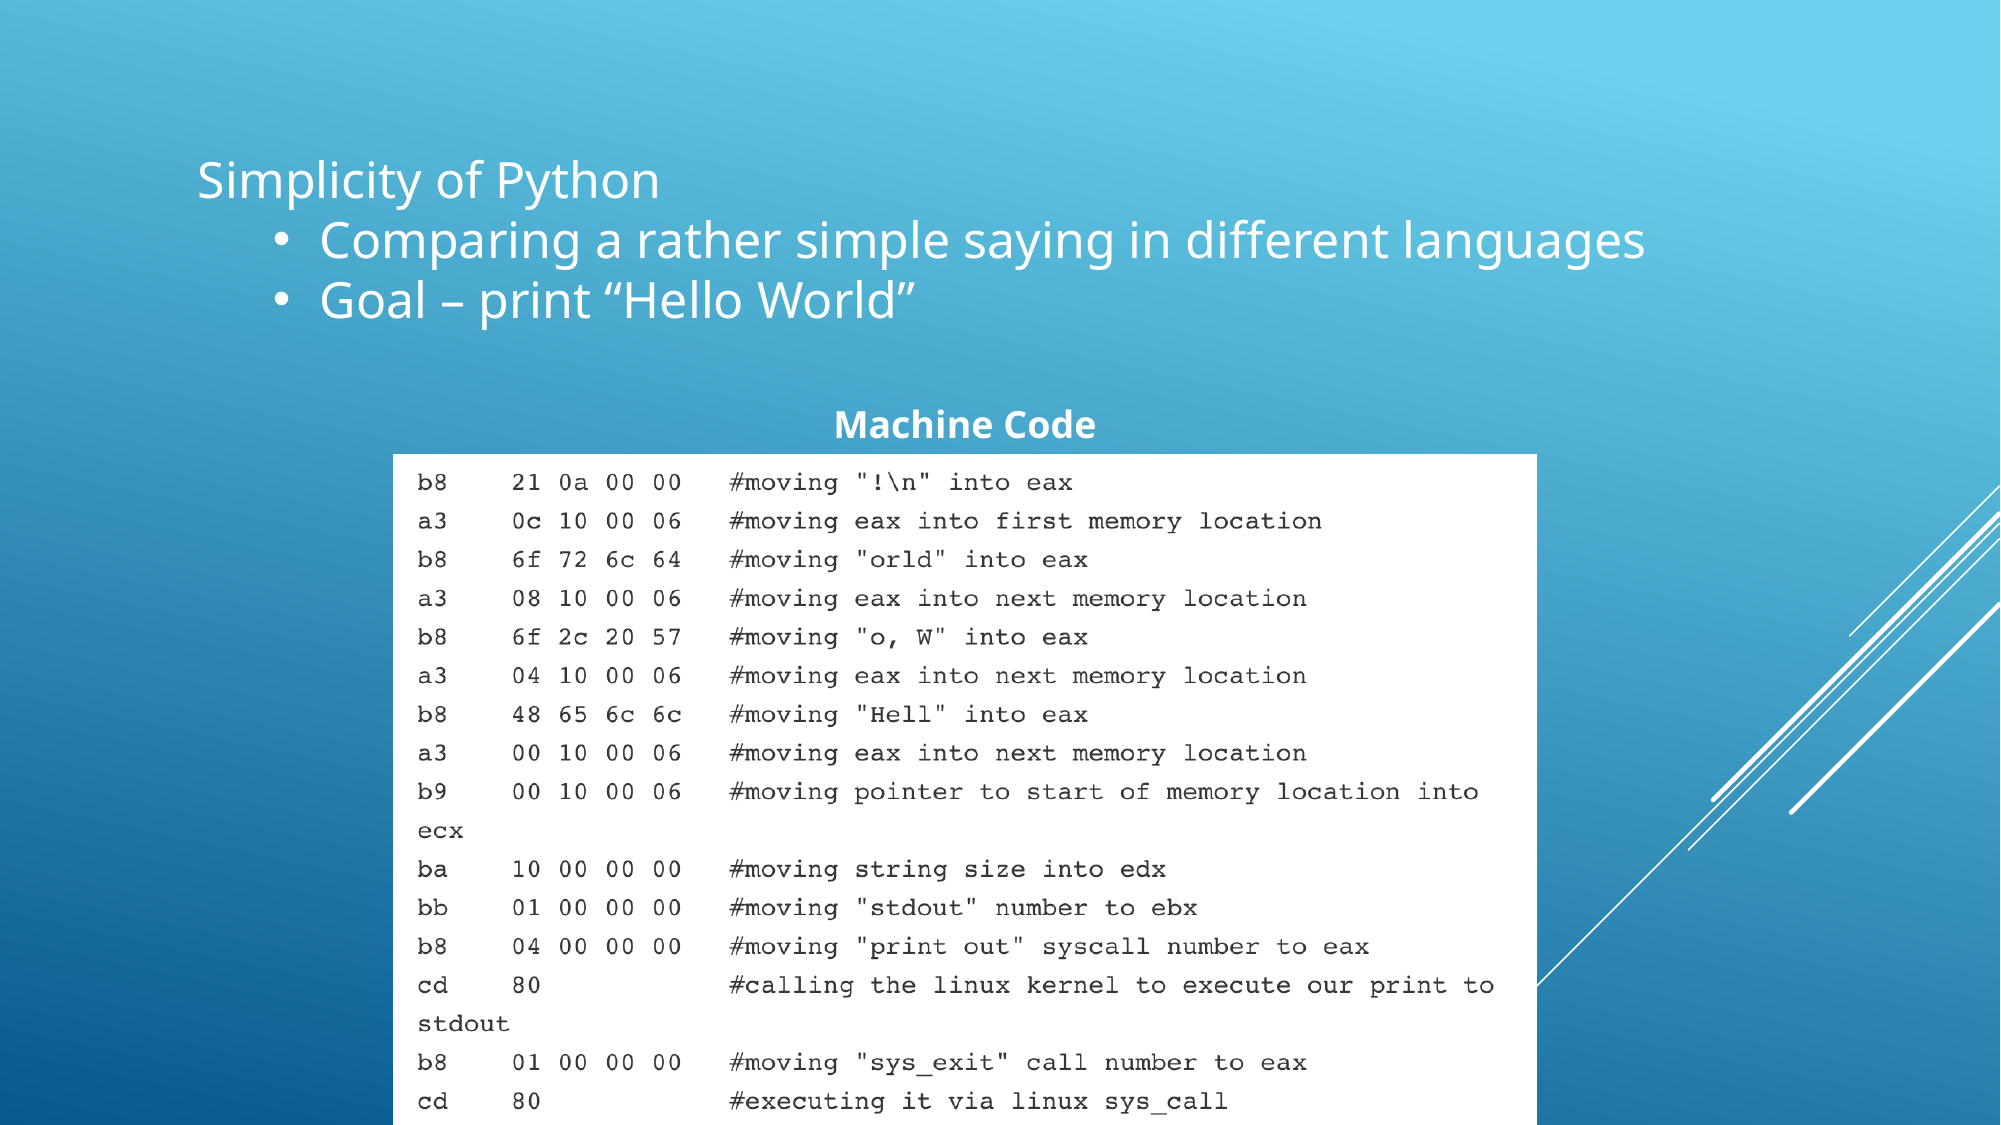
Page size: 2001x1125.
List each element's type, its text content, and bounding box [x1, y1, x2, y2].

picture [392, 454, 1538, 1125]
text_box Machine Code [380, 393, 1550, 454]
text_box Simplicity of Python Comparing a rather simple saying in different languages Goal – print “Hello World” [183, 141, 1747, 336]
